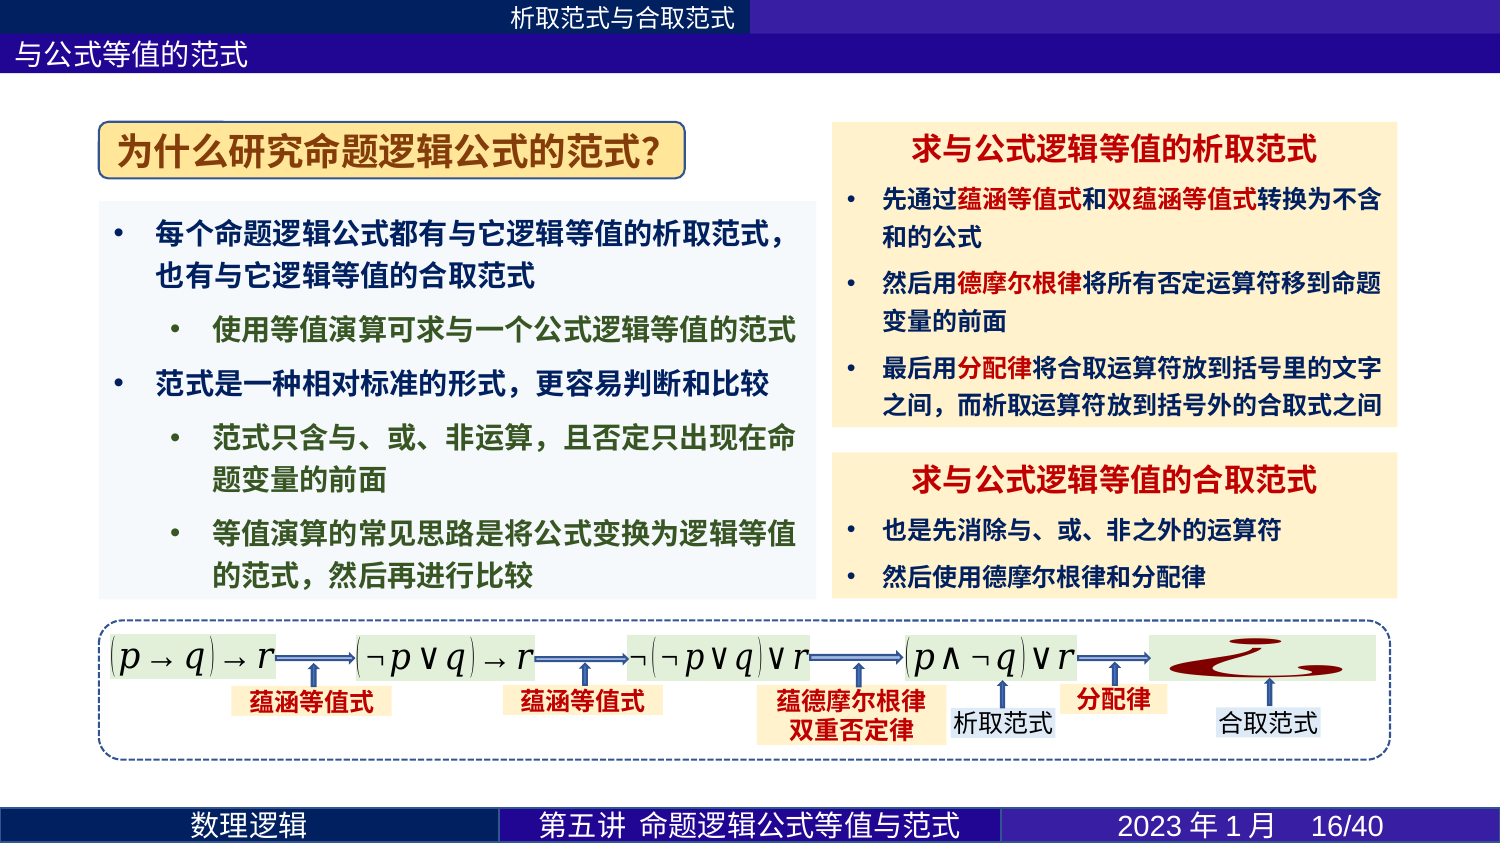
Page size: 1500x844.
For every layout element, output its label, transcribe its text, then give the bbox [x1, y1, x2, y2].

text_box 每个命题逻辑公式都有与它逻辑等值的析取范式，也有与它逻辑等值的合取范式 使用等值演算可求与一个公式逻辑等值的范式 范式是一种相对标准的形式，更容易判断和比较 范式只含与、或、非运算，且否定只出现在命题变量的前面 等值演算的常见思路是将公式变换为逻辑等值的范式，然后再进行比较 [98, 201, 817, 600]
text_box 第五讲 命题逻辑公式等值与范式 [498, 807, 1000, 843]
text_box 数理逻辑 [0, 807, 498, 843]
text_box 求与公式逻辑等值的合取范式 也是先消除与、或、非之外的运算符 然后使用德摩尔根律和分配律 [832, 452, 1398, 599]
text_box 为什么研究命题逻辑公式的范式？ [97, 120, 686, 180]
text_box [98, 620, 1390, 760]
text_box [749, 0, 1500, 33]
text_box 析取范式与合取范式 [0, 0, 749, 33]
text_box 2023年1月 16/40 [1000, 807, 1500, 843]
text_box 与公式等值的范式 [0, 33, 1500, 74]
